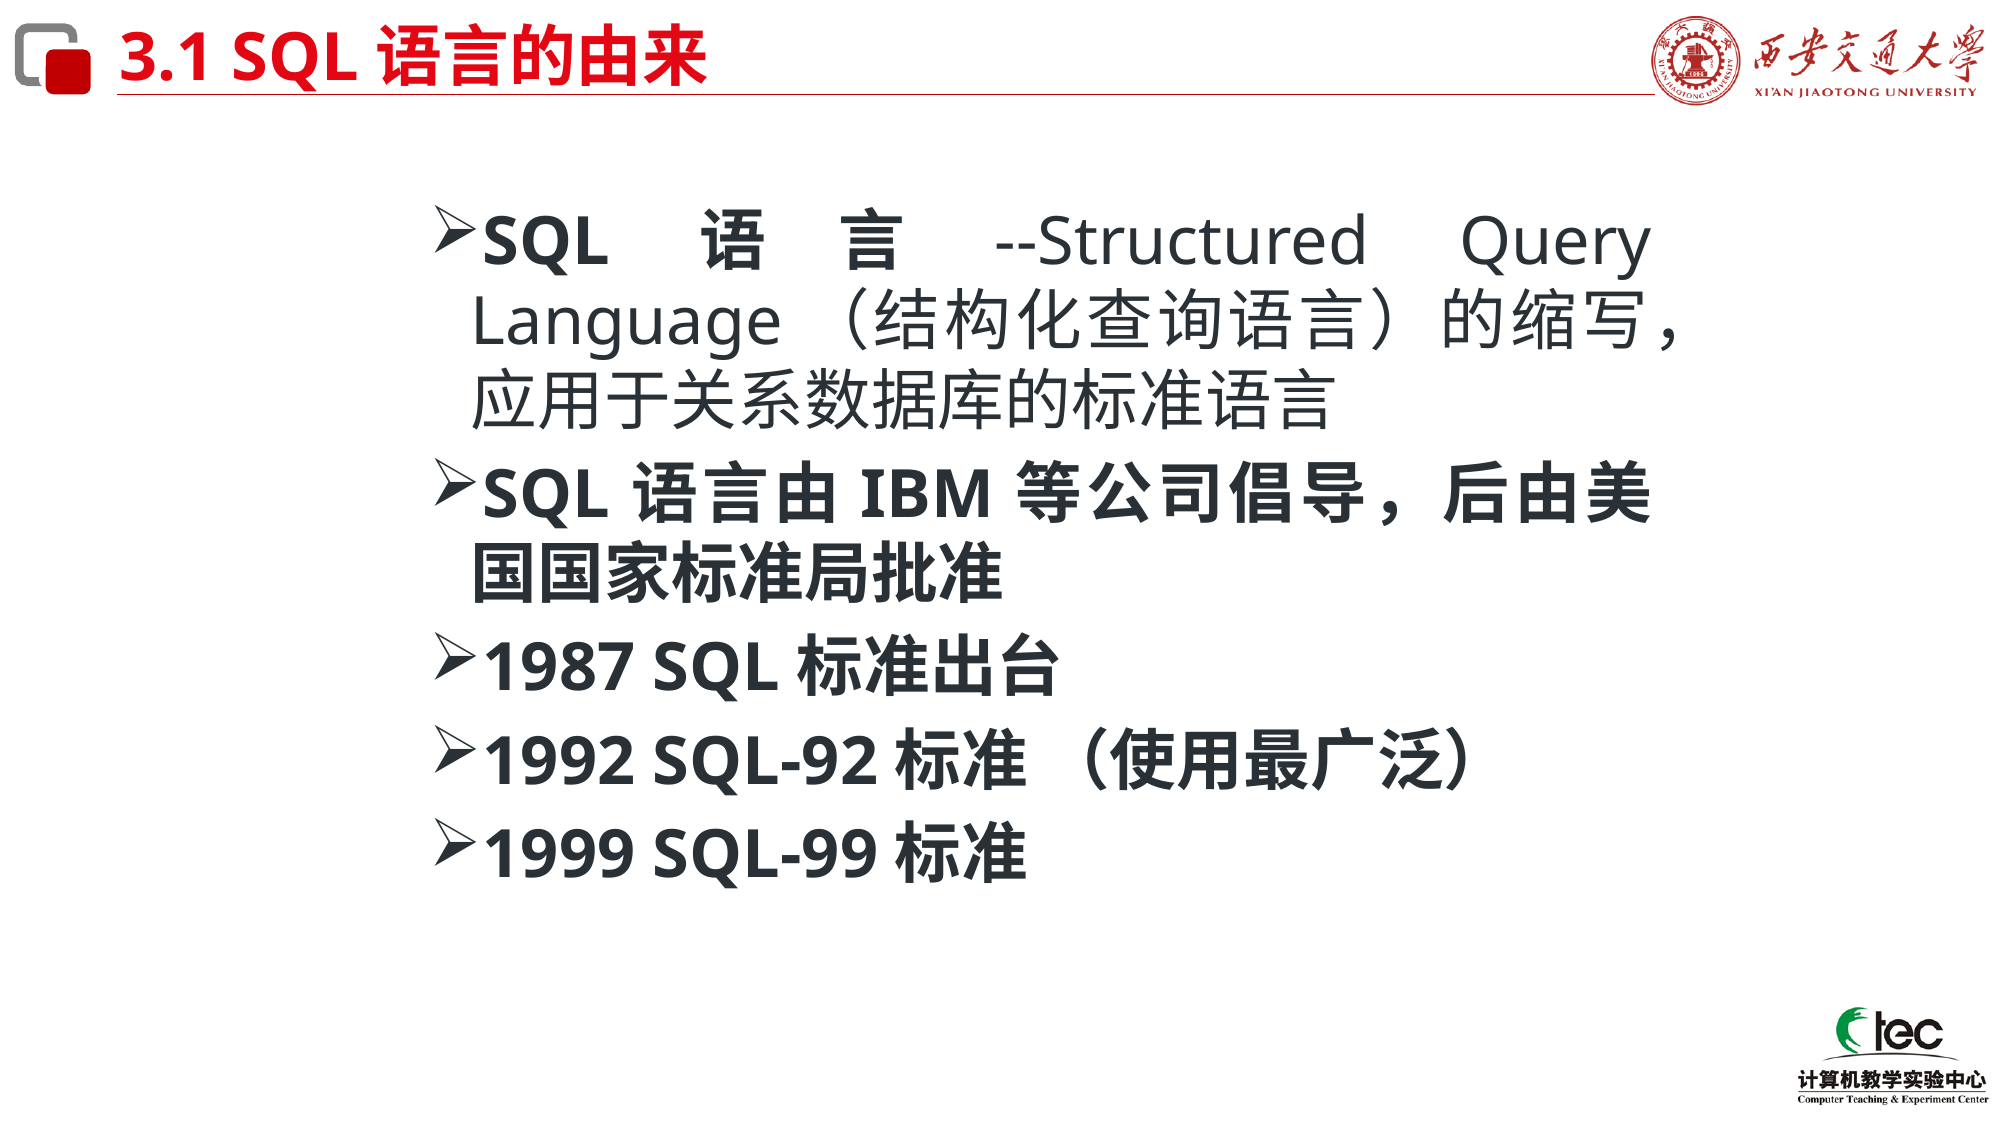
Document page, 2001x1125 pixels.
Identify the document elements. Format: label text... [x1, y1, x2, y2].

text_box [19, 27, 91, 95]
picture [1788, 993, 2000, 1125]
text_box 3.1 SQL语言的由来 [104, 6, 725, 102]
picture [1647, 12, 1995, 109]
text_box SQL语言--Structured Query Language（结构化查询语言）的缩写，应用于关系数据库的标准语言 SQL语言由IBM等公司倡导，后由美国国家标准局批准 1987 SQL标准出台 1992 SQL-92标准 （使用最广泛） 1999 SQL-99标准 [414, 190, 1668, 958]
